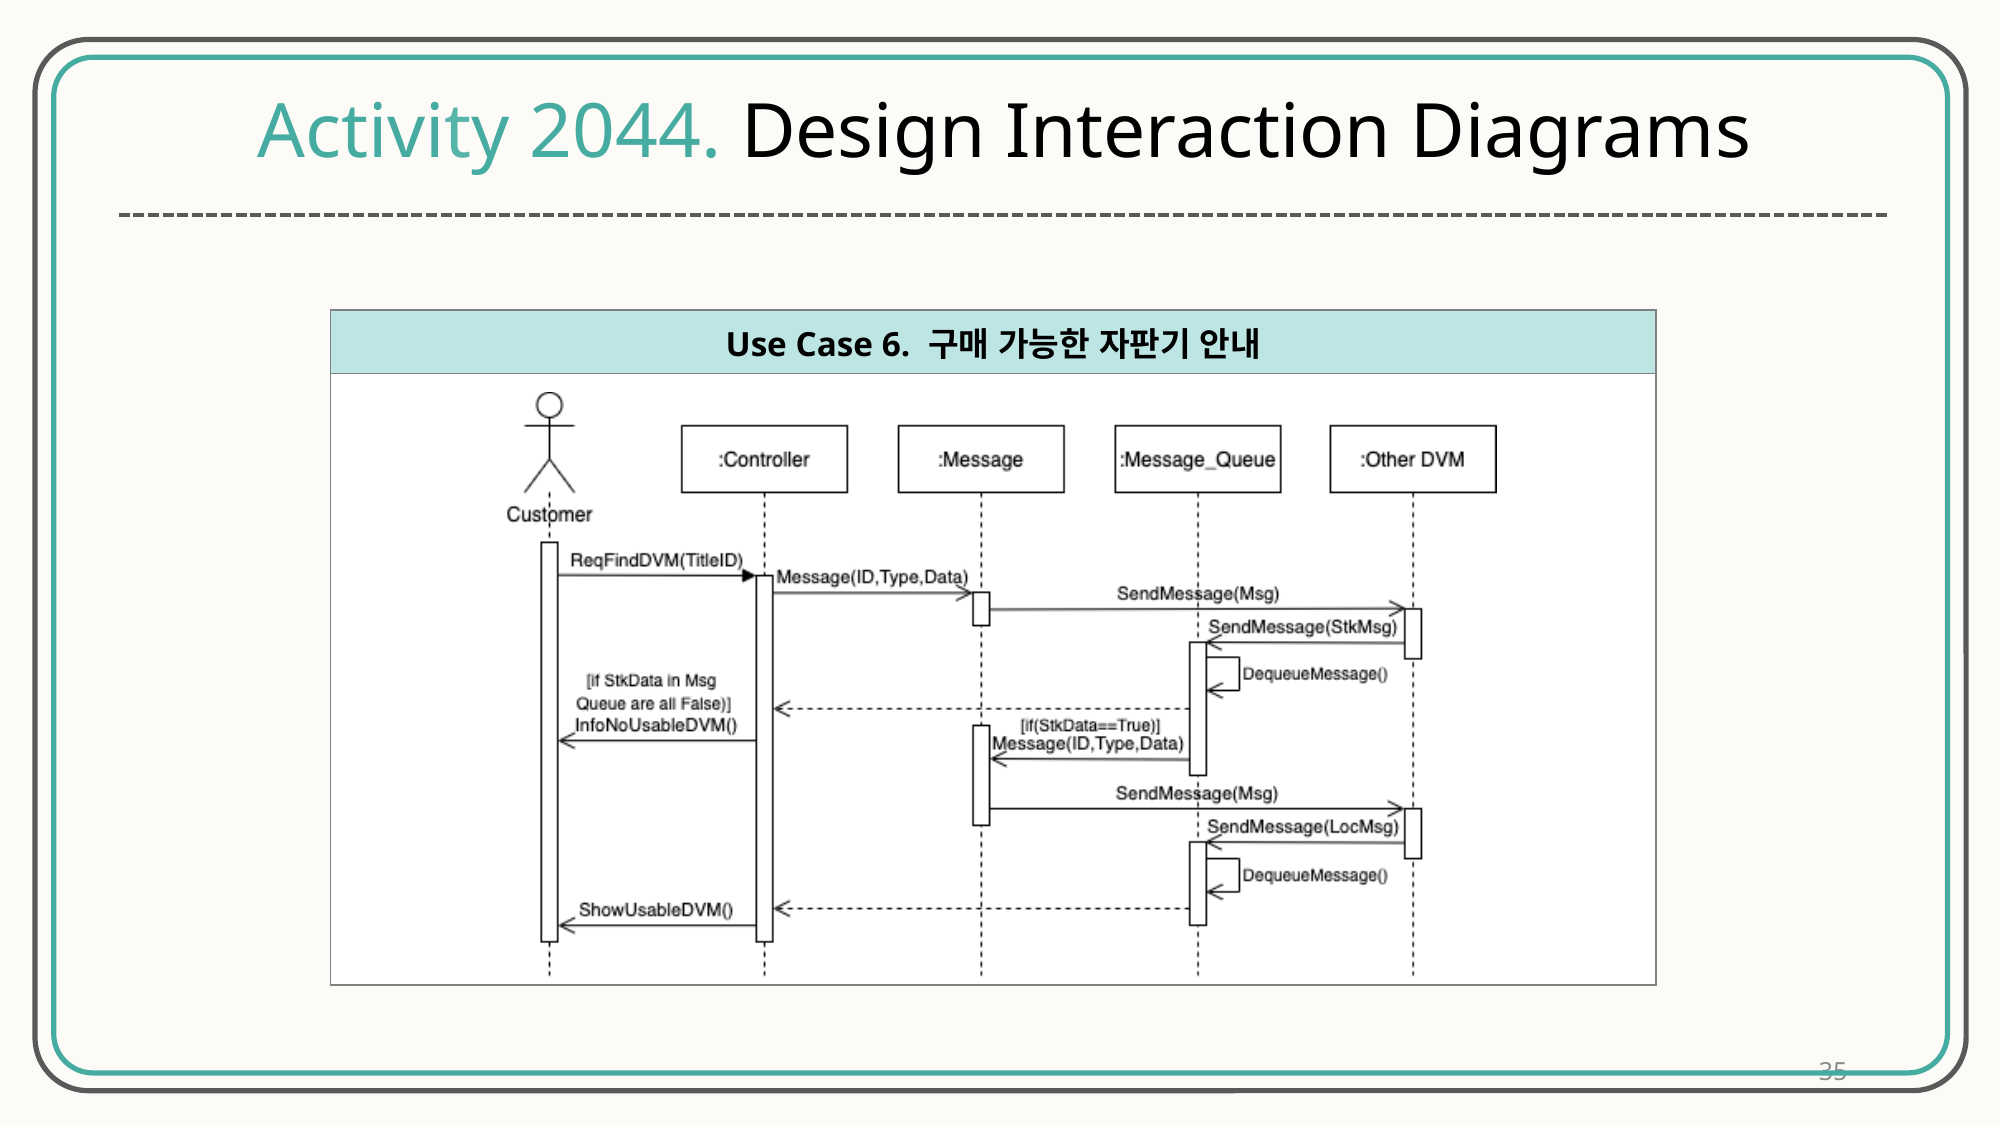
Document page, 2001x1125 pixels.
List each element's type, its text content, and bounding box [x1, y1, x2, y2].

text_box [33, 38, 1968, 1092]
table_header Use Case 6. 구매 가능한 자판기 안내 [331, 311, 1655, 373]
table_cell [331, 374, 1655, 984]
picture [506, 392, 1497, 978]
slide_number 35 [1412, 1042, 1863, 1103]
text_box Activity 2044. Design Interaction Diagrams [242, 75, 1767, 181]
